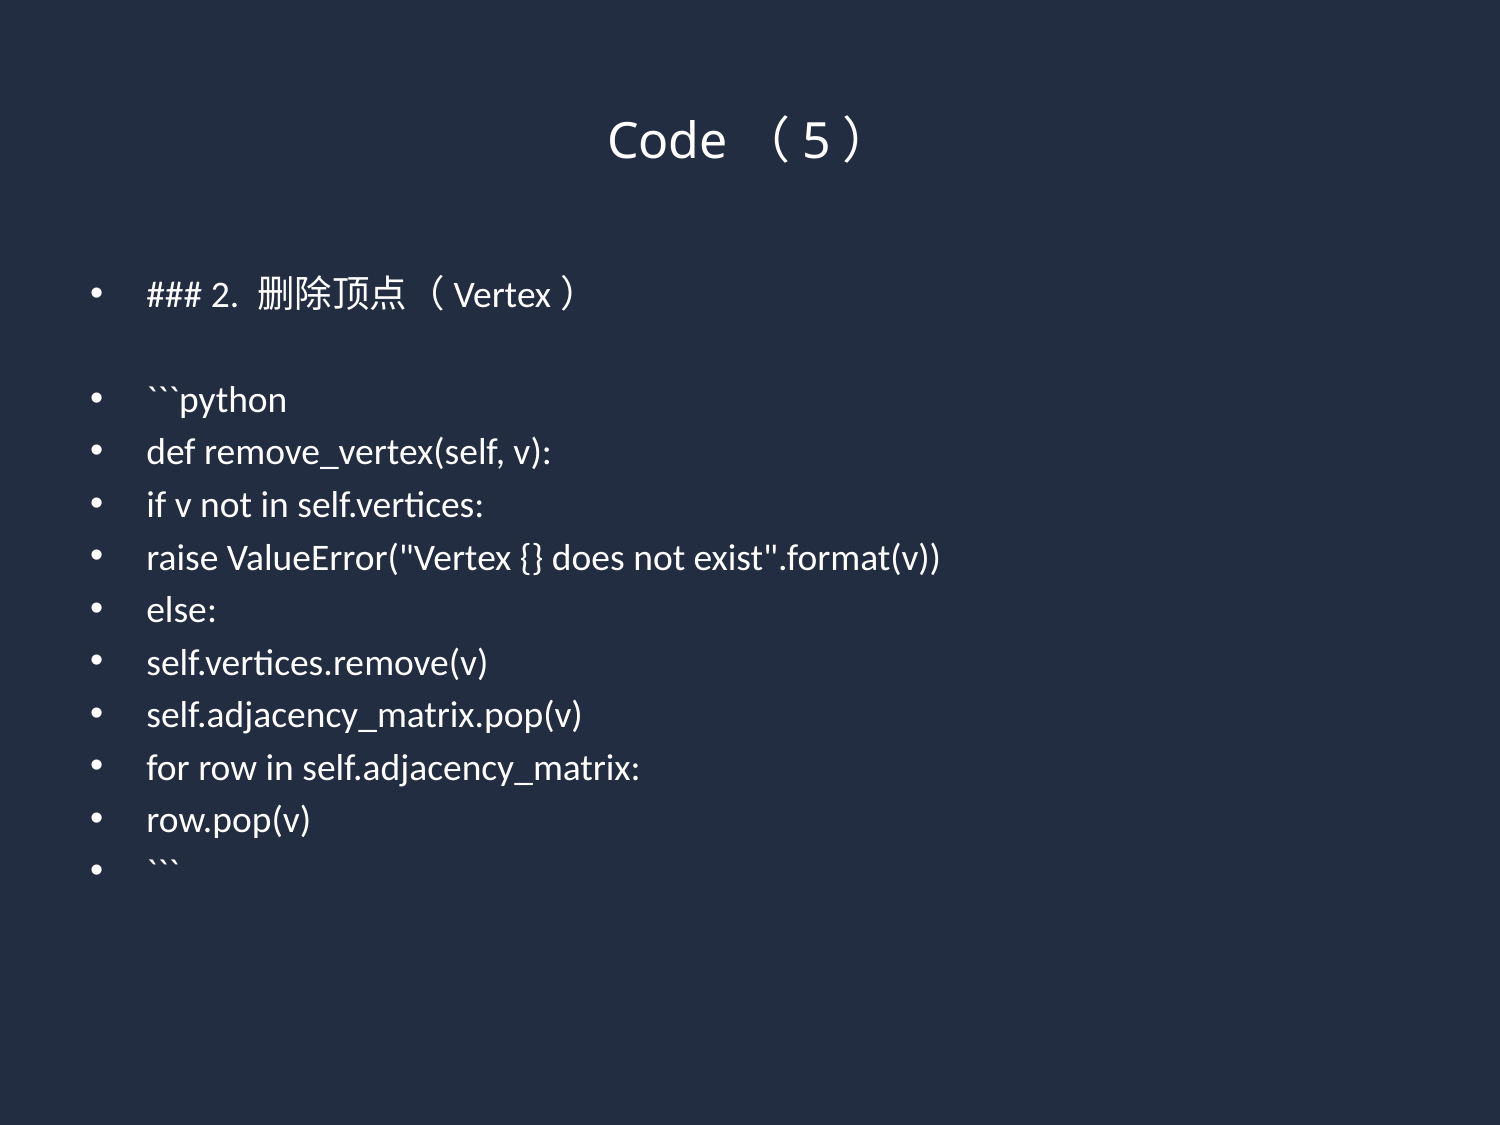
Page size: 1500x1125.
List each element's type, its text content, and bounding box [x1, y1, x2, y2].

title Code（5） [75, 45, 1425, 233]
list ### 2. 删除顶点（Vertex） ```python def remove_vertex(self, v): if v not in self.vertices: raise ValueError("Vertex {} does not exist".format(v)) else: self.vertices.remove(v) self.adjacency_matrix.pop(v) for row in self.adjacency_matrix: row.pop(v) ``` [75, 262, 1425, 1005]
